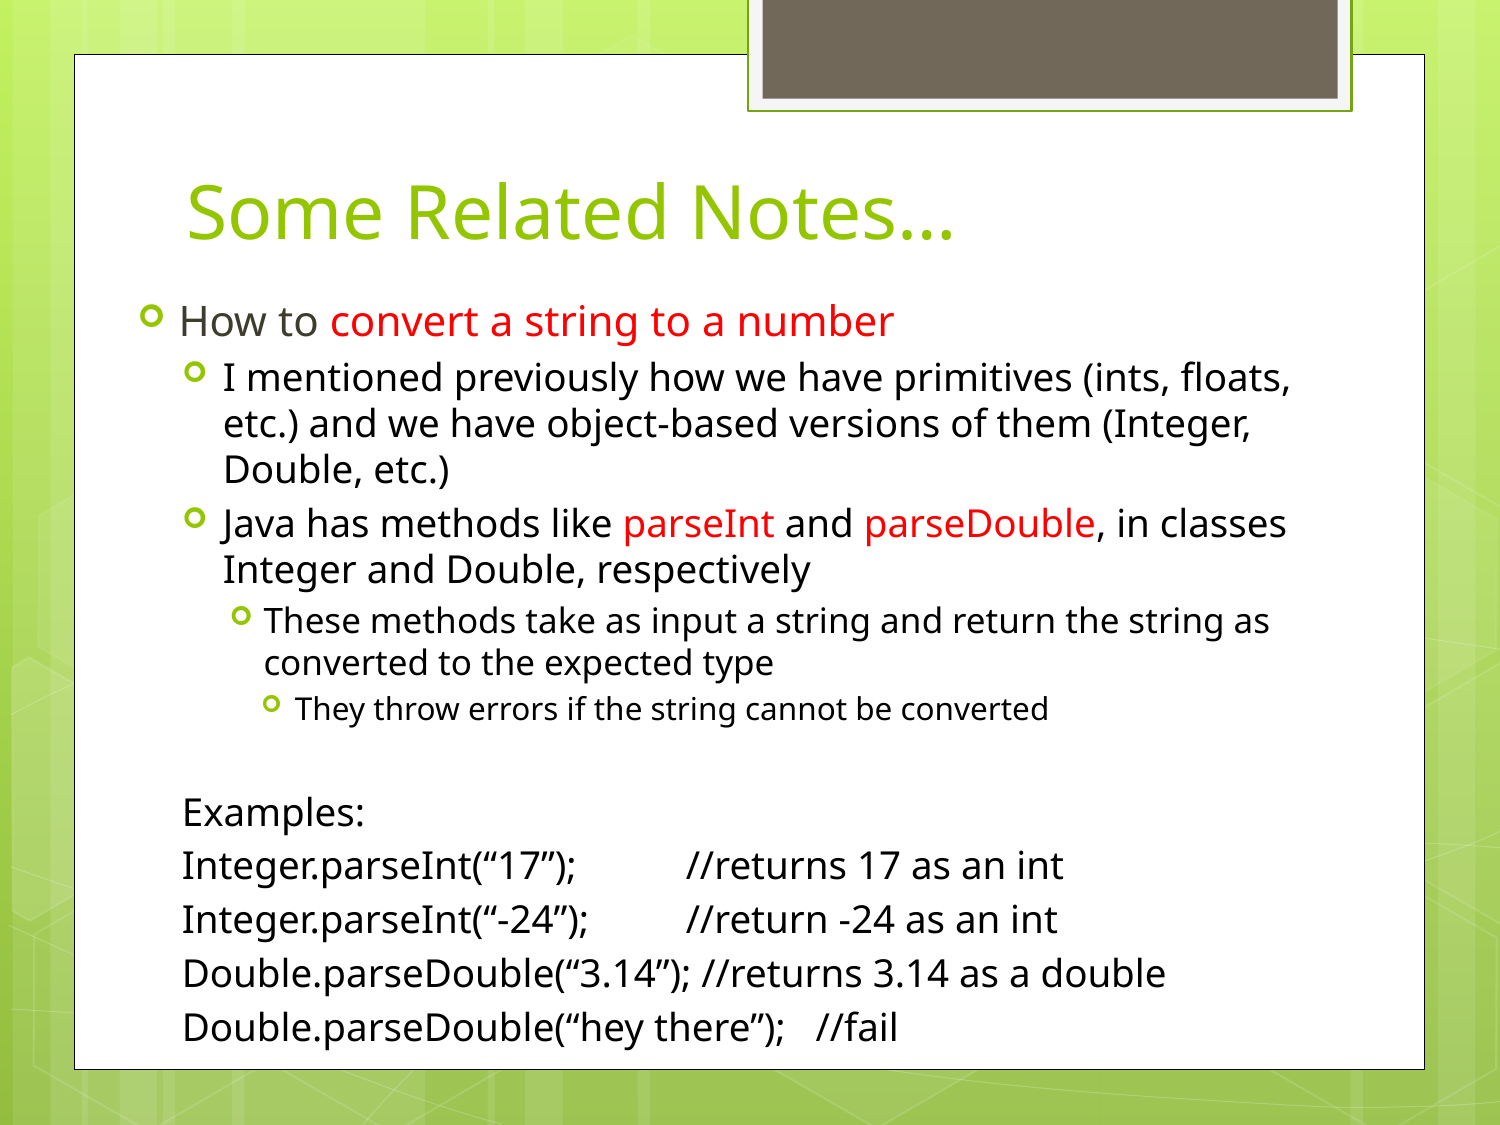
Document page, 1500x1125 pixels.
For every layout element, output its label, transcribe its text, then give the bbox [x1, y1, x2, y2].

title Some Related Notes… [171, 75, 1324, 263]
list How to convert a string to a number I mentioned previously how we have primitives (ints, floats, etc.) and we have object-based versions of them (Integer, Double, etc.) Java has methods like parseInt and parseDouble, in classes Integer and Double, respectively These methods take as input a string and return the string as converted to the expected type They throw errors if the string cannot be converted Examples: Integer.parseInt(“17”); //returns 17 as an int Integer.parseInt(“-24”); //return -24 as an int Double.parseDouble(“3.14”); //returns 3.14 as a double Double.parseDouble(“hey there”); //fail [112, 287, 1388, 1063]
